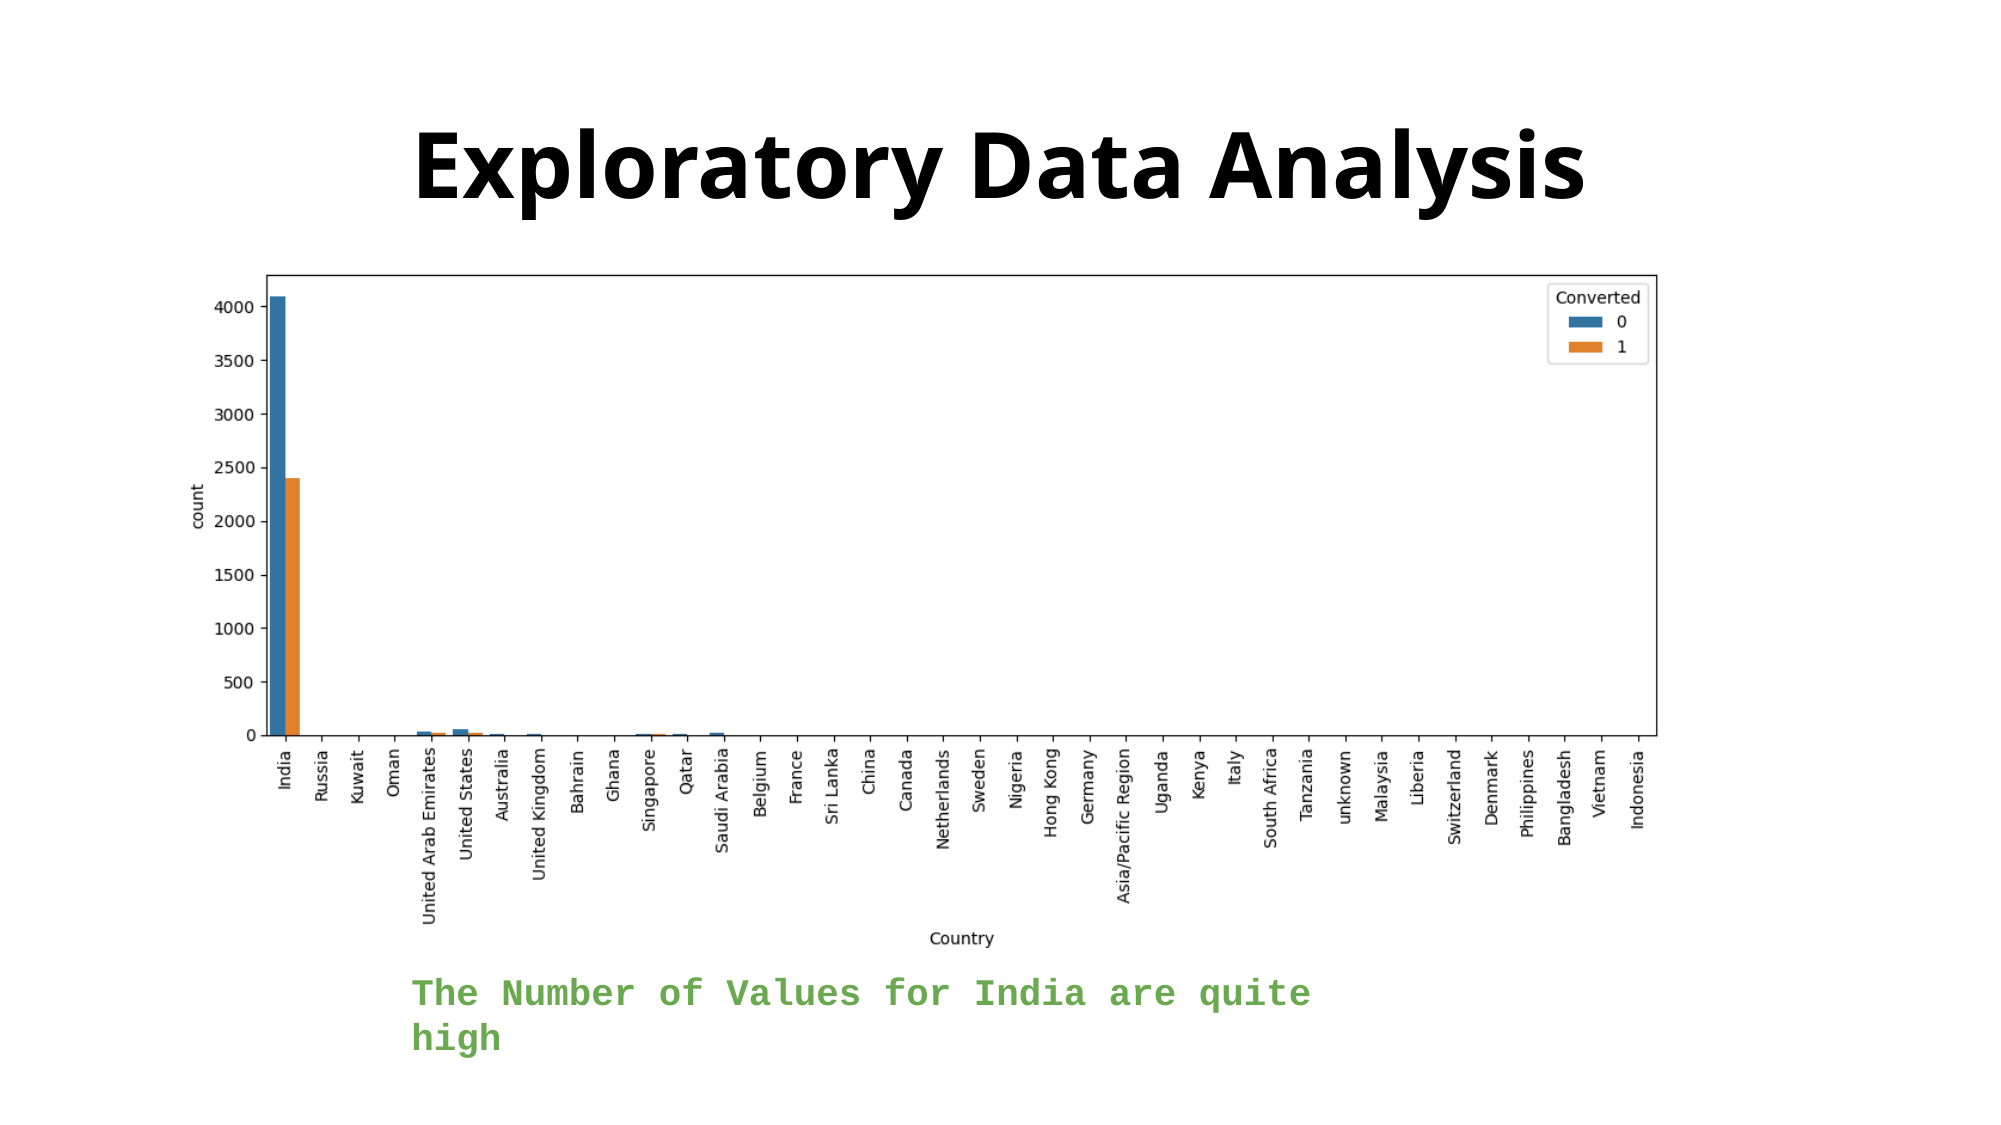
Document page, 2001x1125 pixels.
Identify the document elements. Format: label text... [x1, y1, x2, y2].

picture [178, 263, 1667, 960]
text_box The Number of Values for India are quite high [396, 961, 1397, 1066]
title Exploratory Data Analysis [137, 59, 1863, 278]
